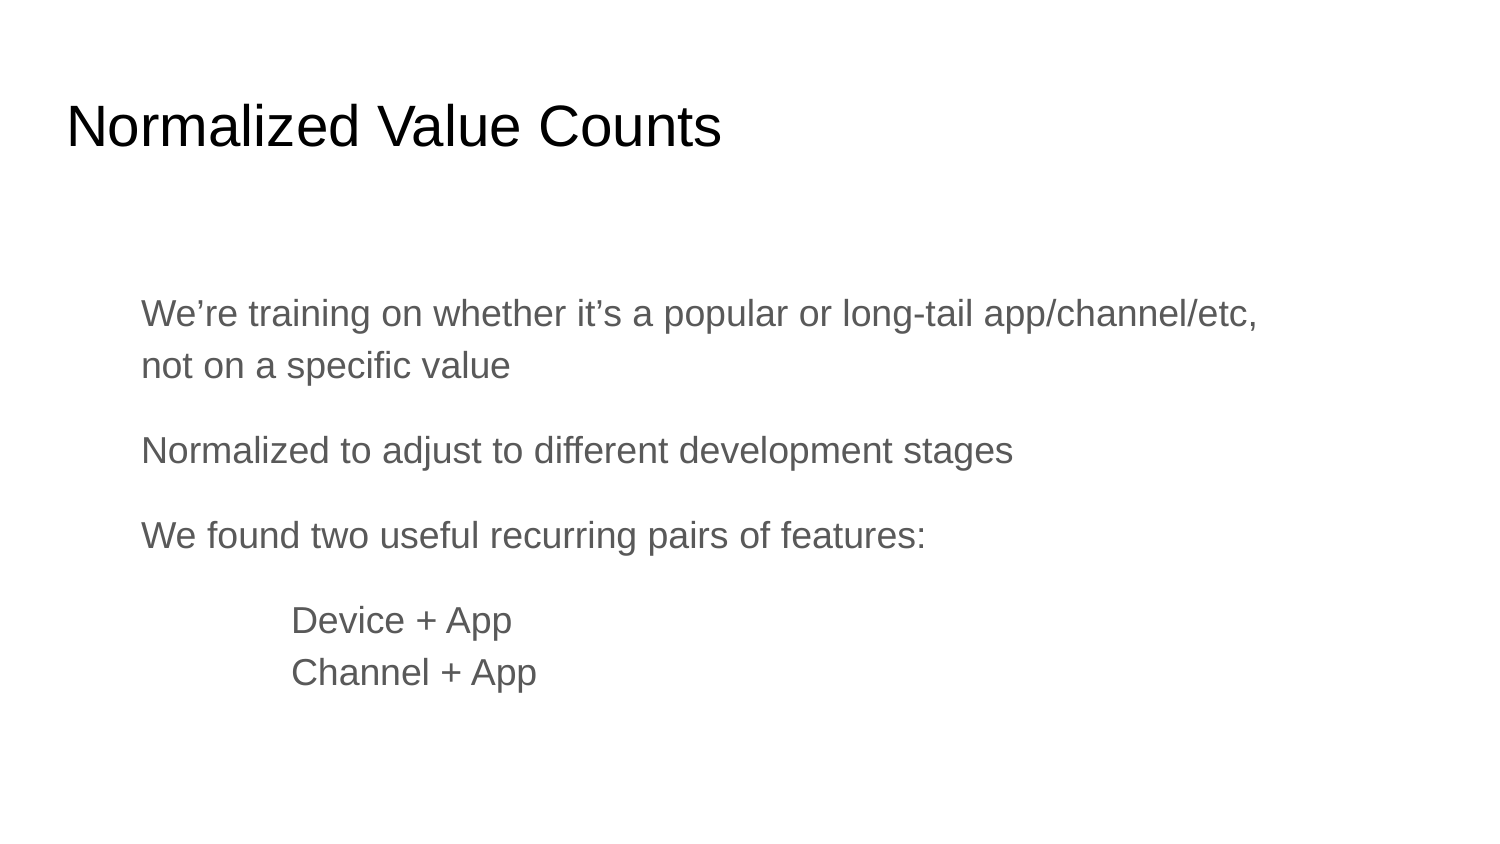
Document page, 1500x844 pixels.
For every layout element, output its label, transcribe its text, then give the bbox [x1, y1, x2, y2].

list We’re training on whether it’s a popular or long-tail app/channel/etc, not on a specific value Normalized to adjust to different development stages We found two useful recurring pairs of features: Device + App Channel + App [51, 189, 1449, 819]
title Normalized Value Counts [51, 72, 1449, 167]
